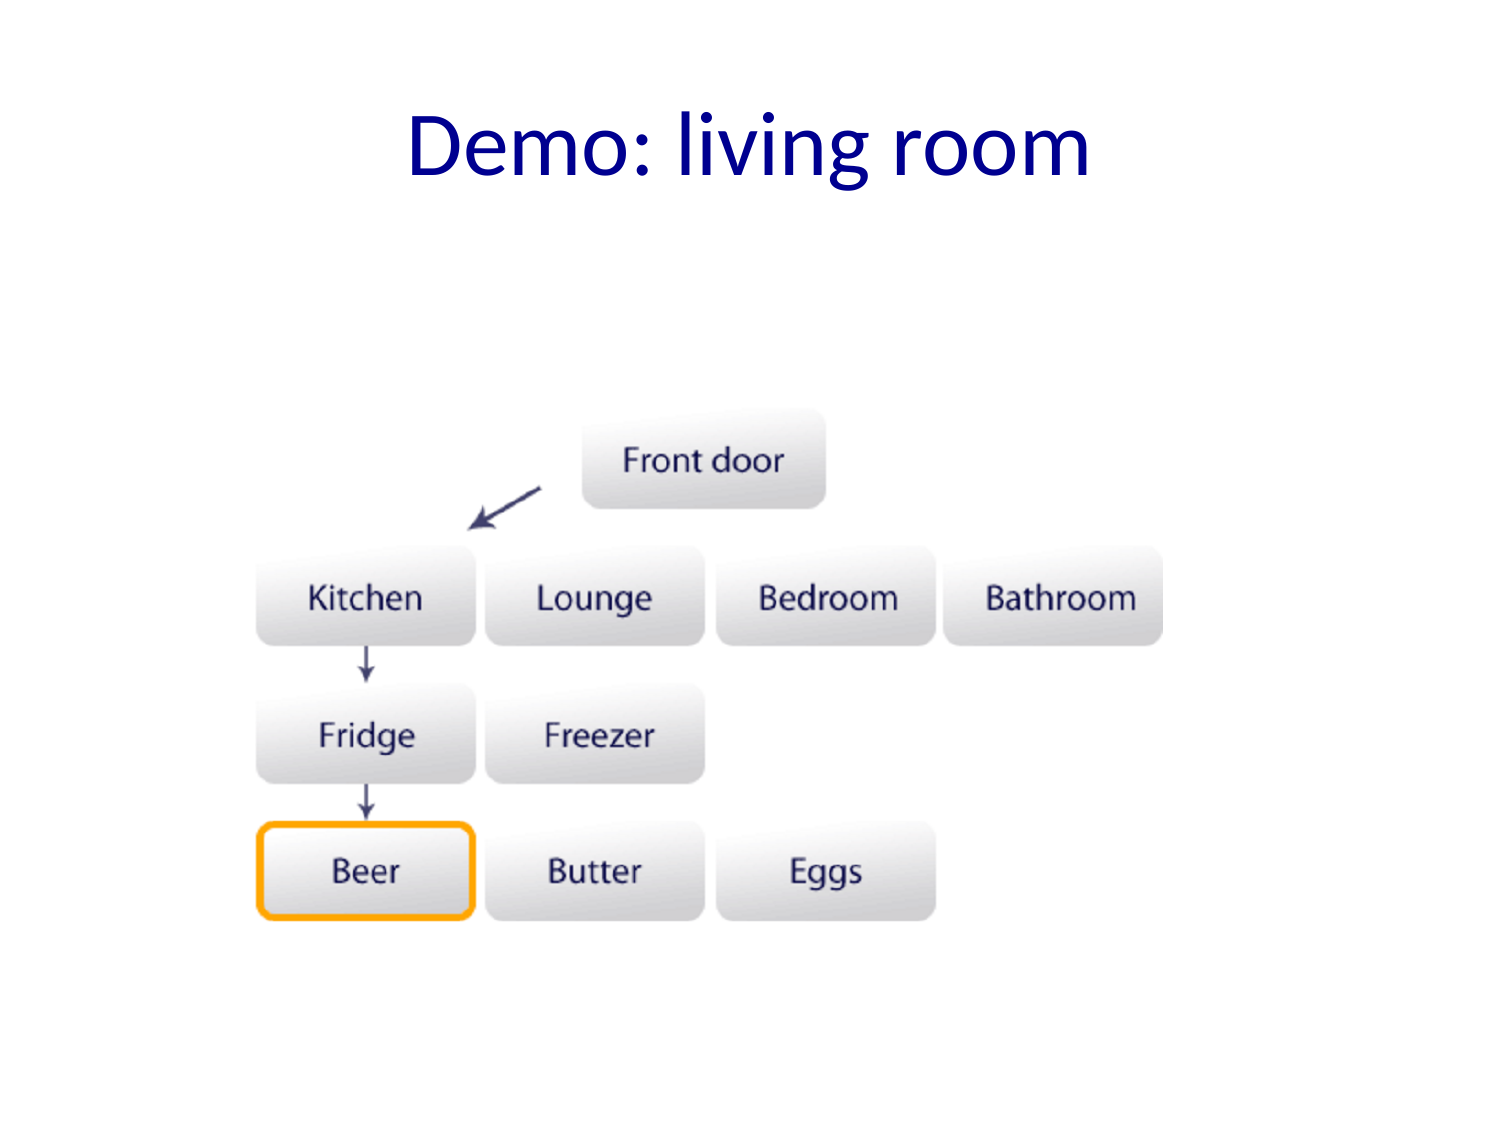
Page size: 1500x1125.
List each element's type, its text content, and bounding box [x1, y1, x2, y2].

picture [178, 391, 1285, 976]
title Demo: living room [75, 45, 1425, 233]
